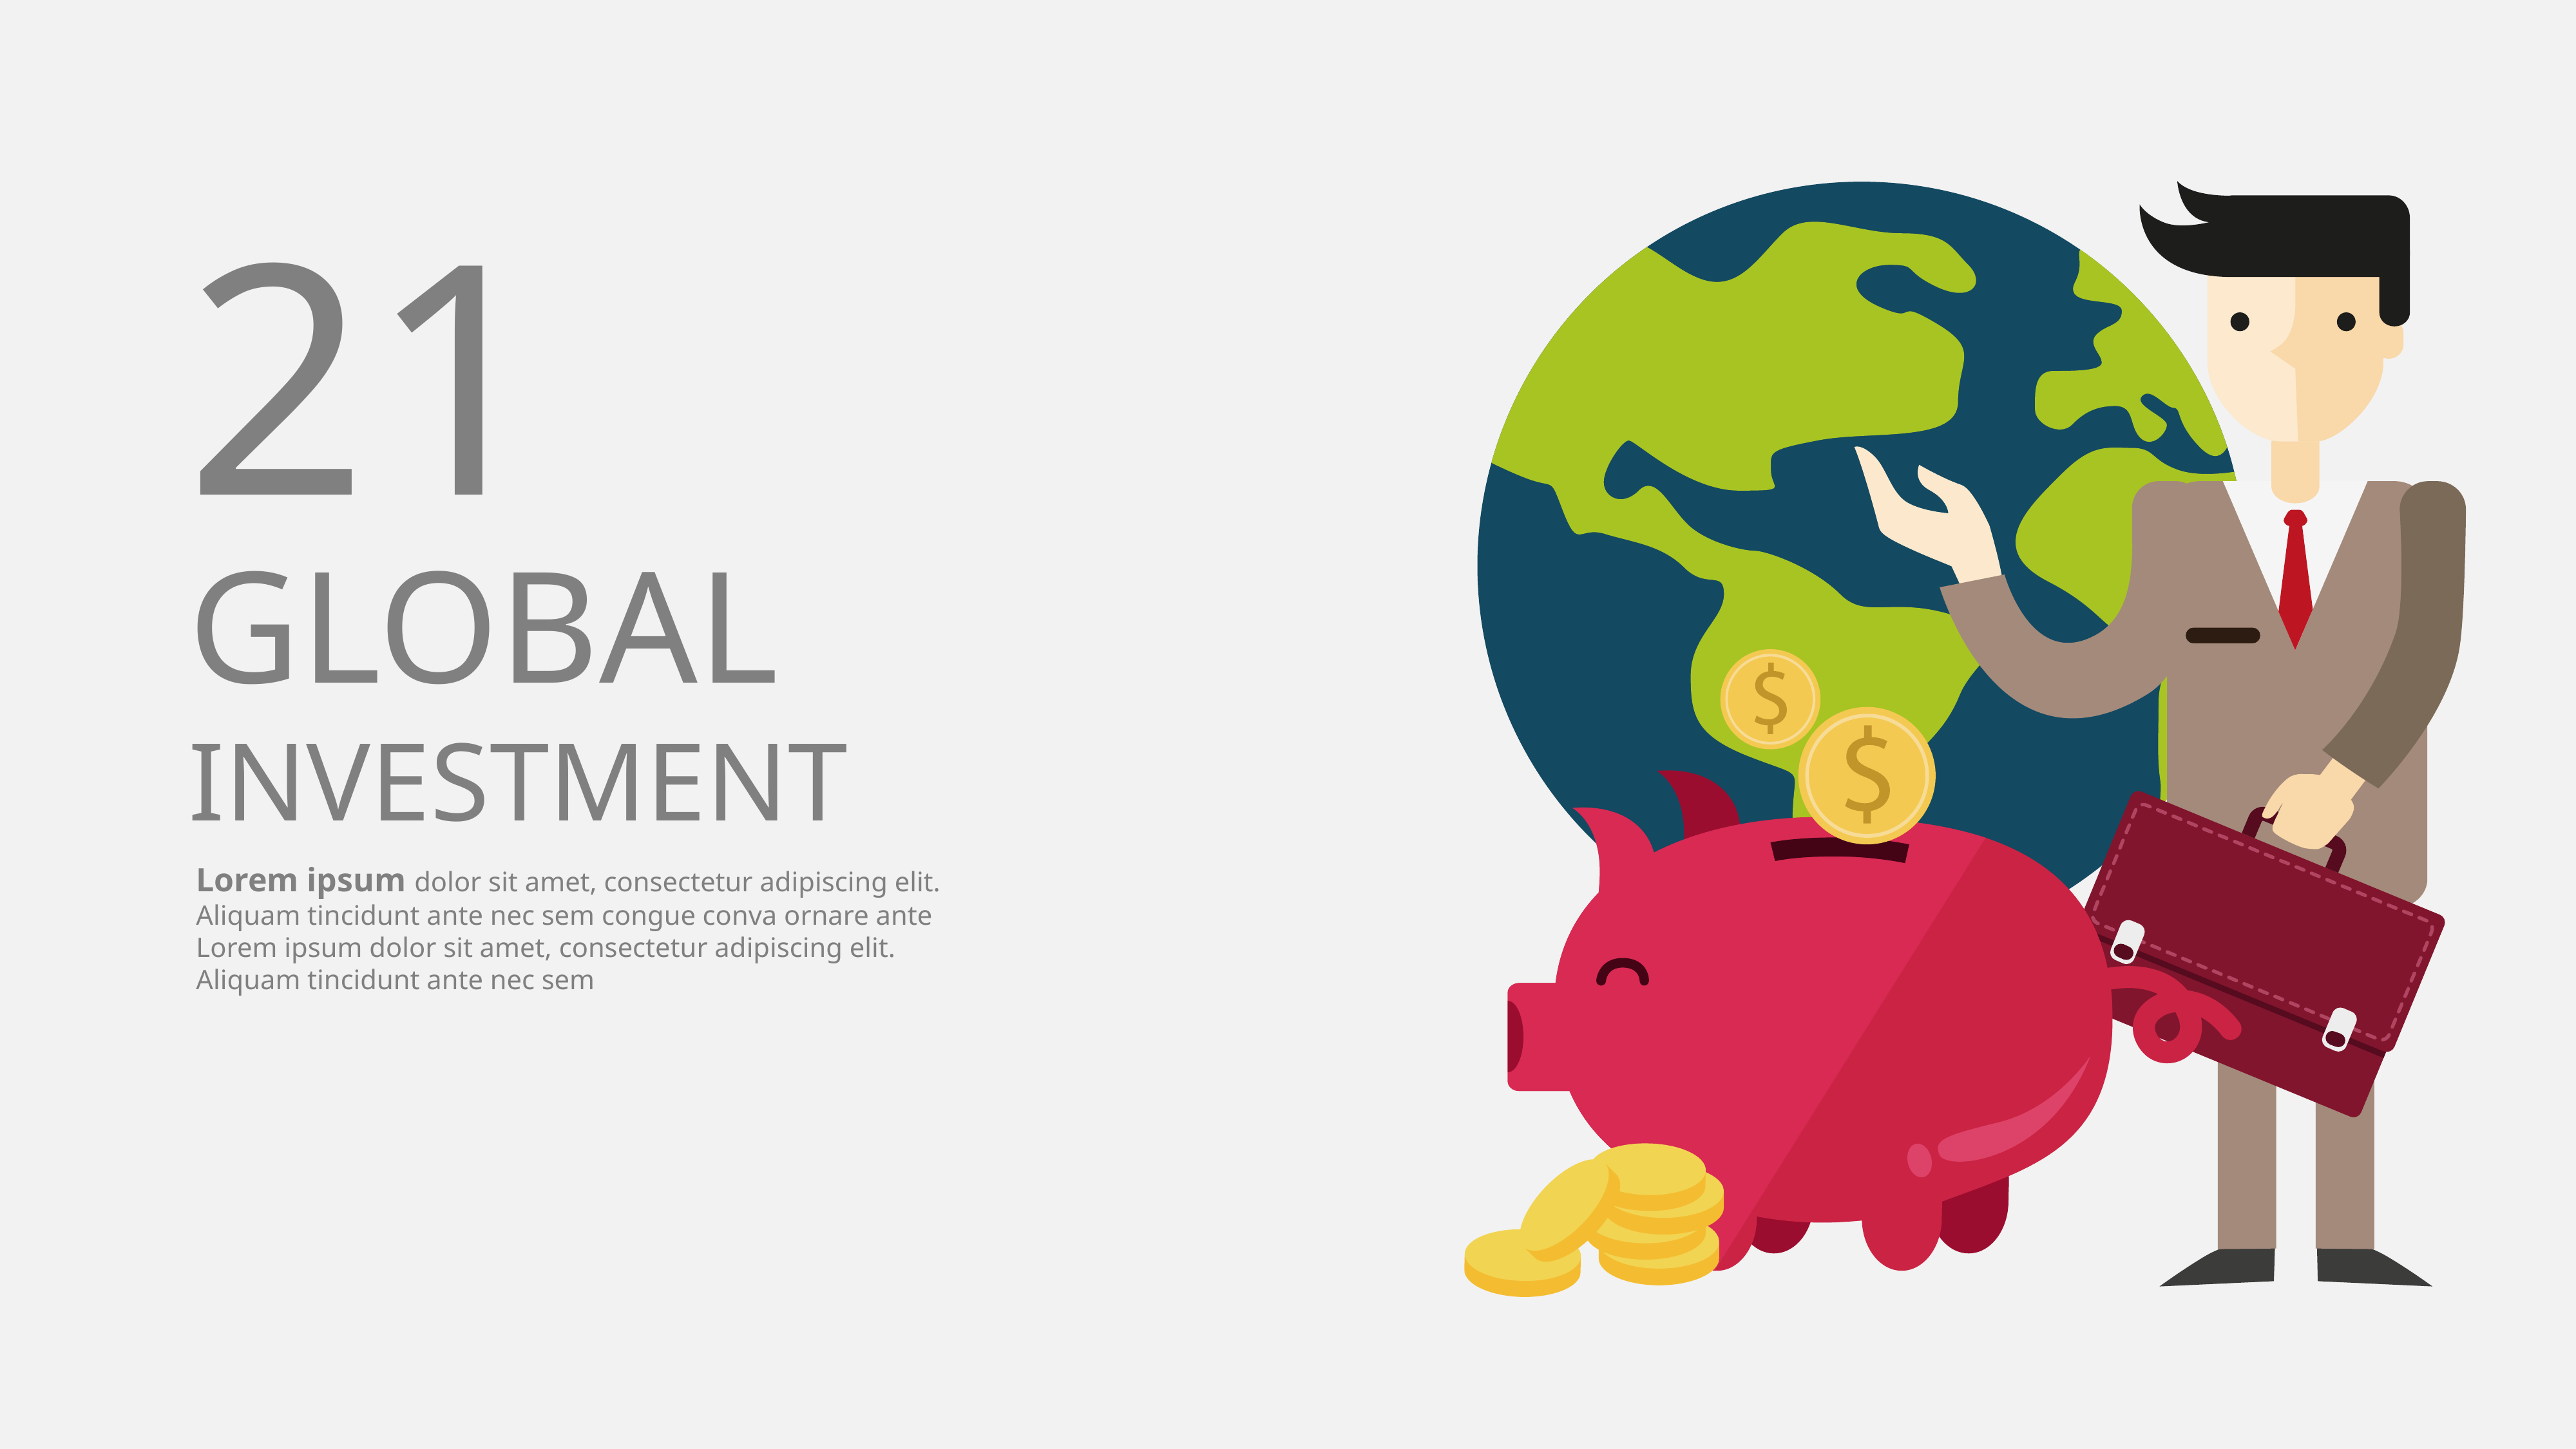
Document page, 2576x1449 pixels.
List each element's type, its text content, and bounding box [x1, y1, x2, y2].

text_box GLOBAL INVESTMENT [178, 524, 1042, 848]
text_box 21 [175, 169, 981, 564]
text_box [1464, 181, 2466, 1298]
text_box Lorem ipsum dolor sit amet, consectetur adipiscing elit. Aliquam tincidunt ante nec sem congue conva ornare ante Lorem ipsum dolor sit amet, consectetur adipiscing elit. Aliquam tincidunt ante nec sem [186, 854, 992, 999]
